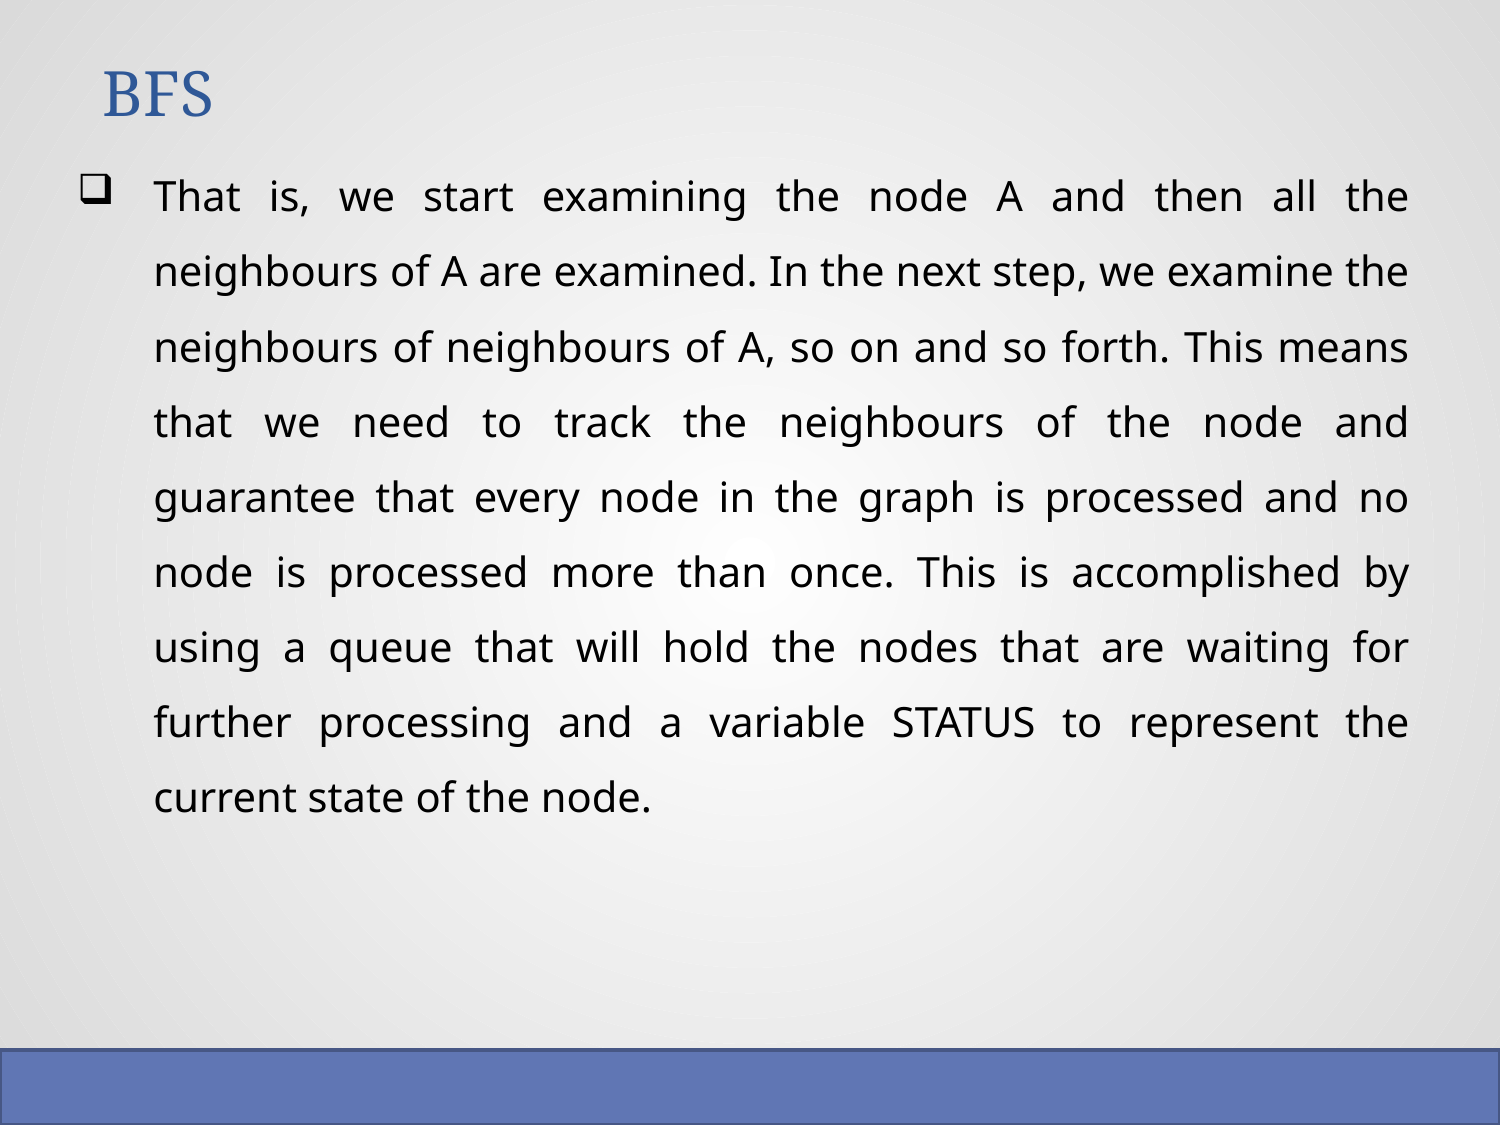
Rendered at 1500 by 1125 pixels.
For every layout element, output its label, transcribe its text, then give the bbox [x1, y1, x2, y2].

title BFS [87, 12, 1438, 125]
list That is, we start examining the node A and then all the neighbours of A are examined. In the next step, we examine the neighbours of neighbours of A, so on and so forth. This means that we need to track the neighbours of the node and guarantee that every node in the graph is processed and no node is processed more than once. This is accomplished by using a queue that will hold the nodes that are waiting for further processing and a variable STATUS to represent the current state of the node. [62, 137, 1425, 1038]
text_box [0, 1048, 1500, 1125]
